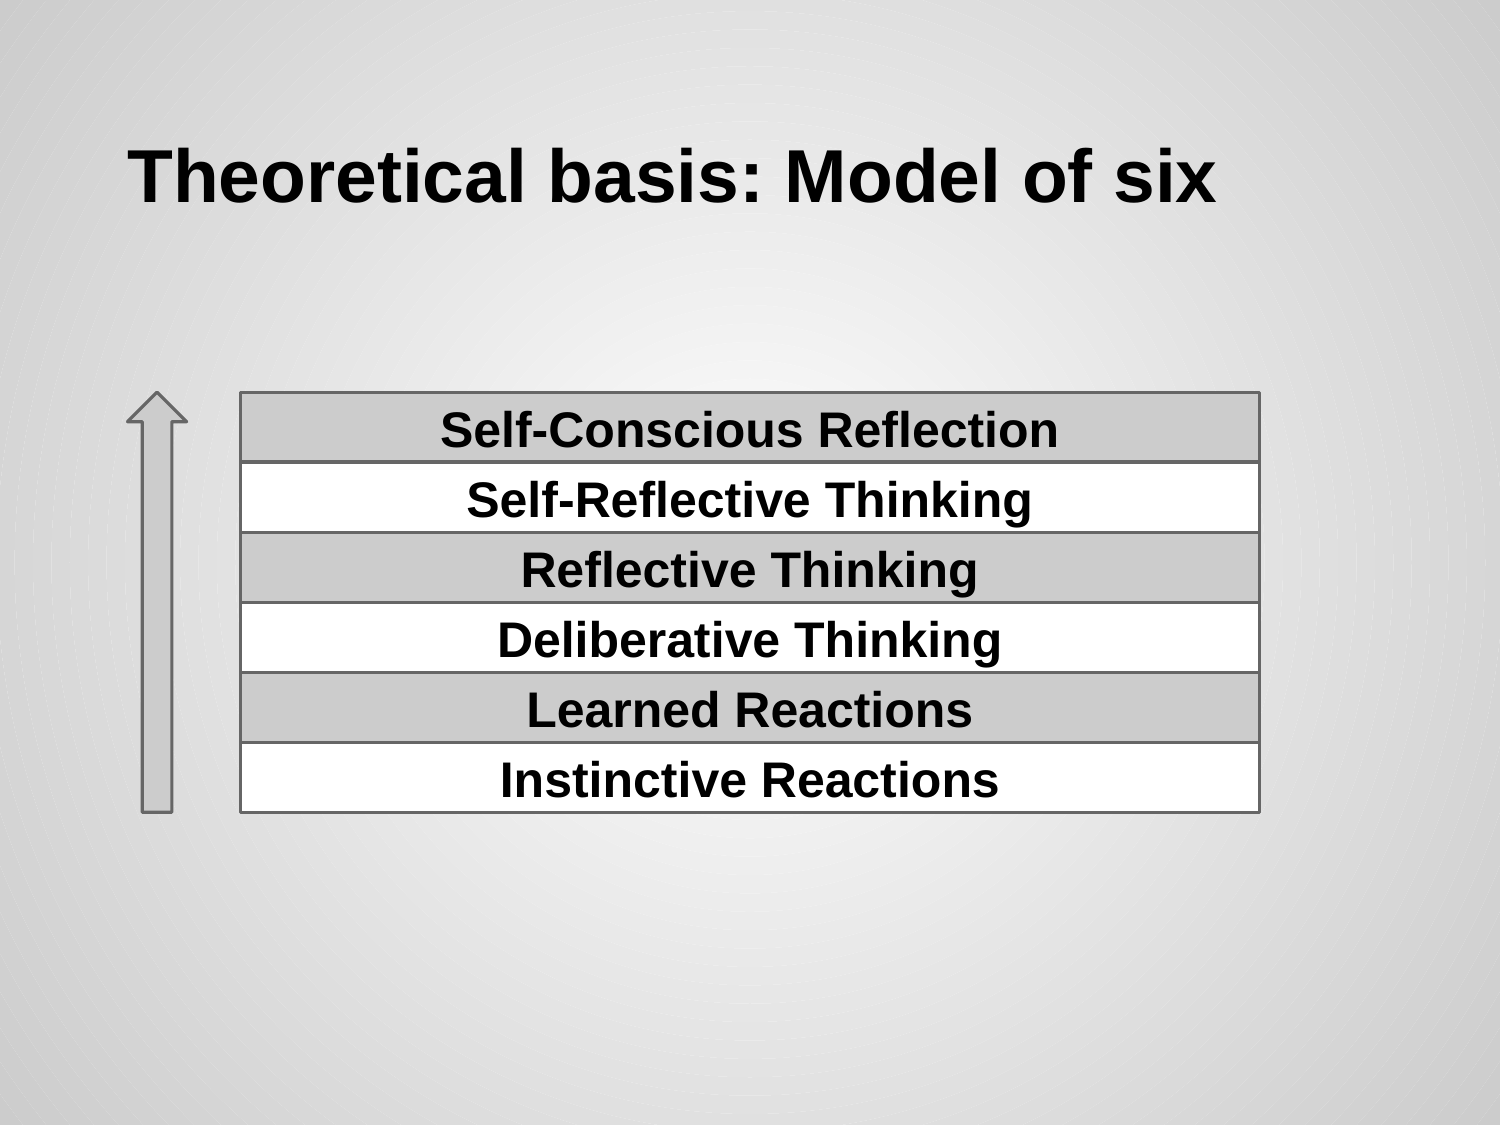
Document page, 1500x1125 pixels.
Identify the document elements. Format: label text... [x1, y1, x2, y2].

text_box [127, 392, 187, 813]
text_box Deliberative Thinking [240, 602, 1260, 672]
text_box Reflective Thinking [240, 532, 1260, 602]
text_box Instinctive Reactions [240, 742, 1260, 813]
text_box Self-Reflective Thinking [240, 462, 1260, 532]
list [75, 269, 1425, 1063]
text_box Learned Reactions [240, 672, 1260, 742]
text_box Self-Conscious Reflection [240, 392, 1260, 462]
title Theoretical basis: Model of six [75, 45, 1425, 233]
